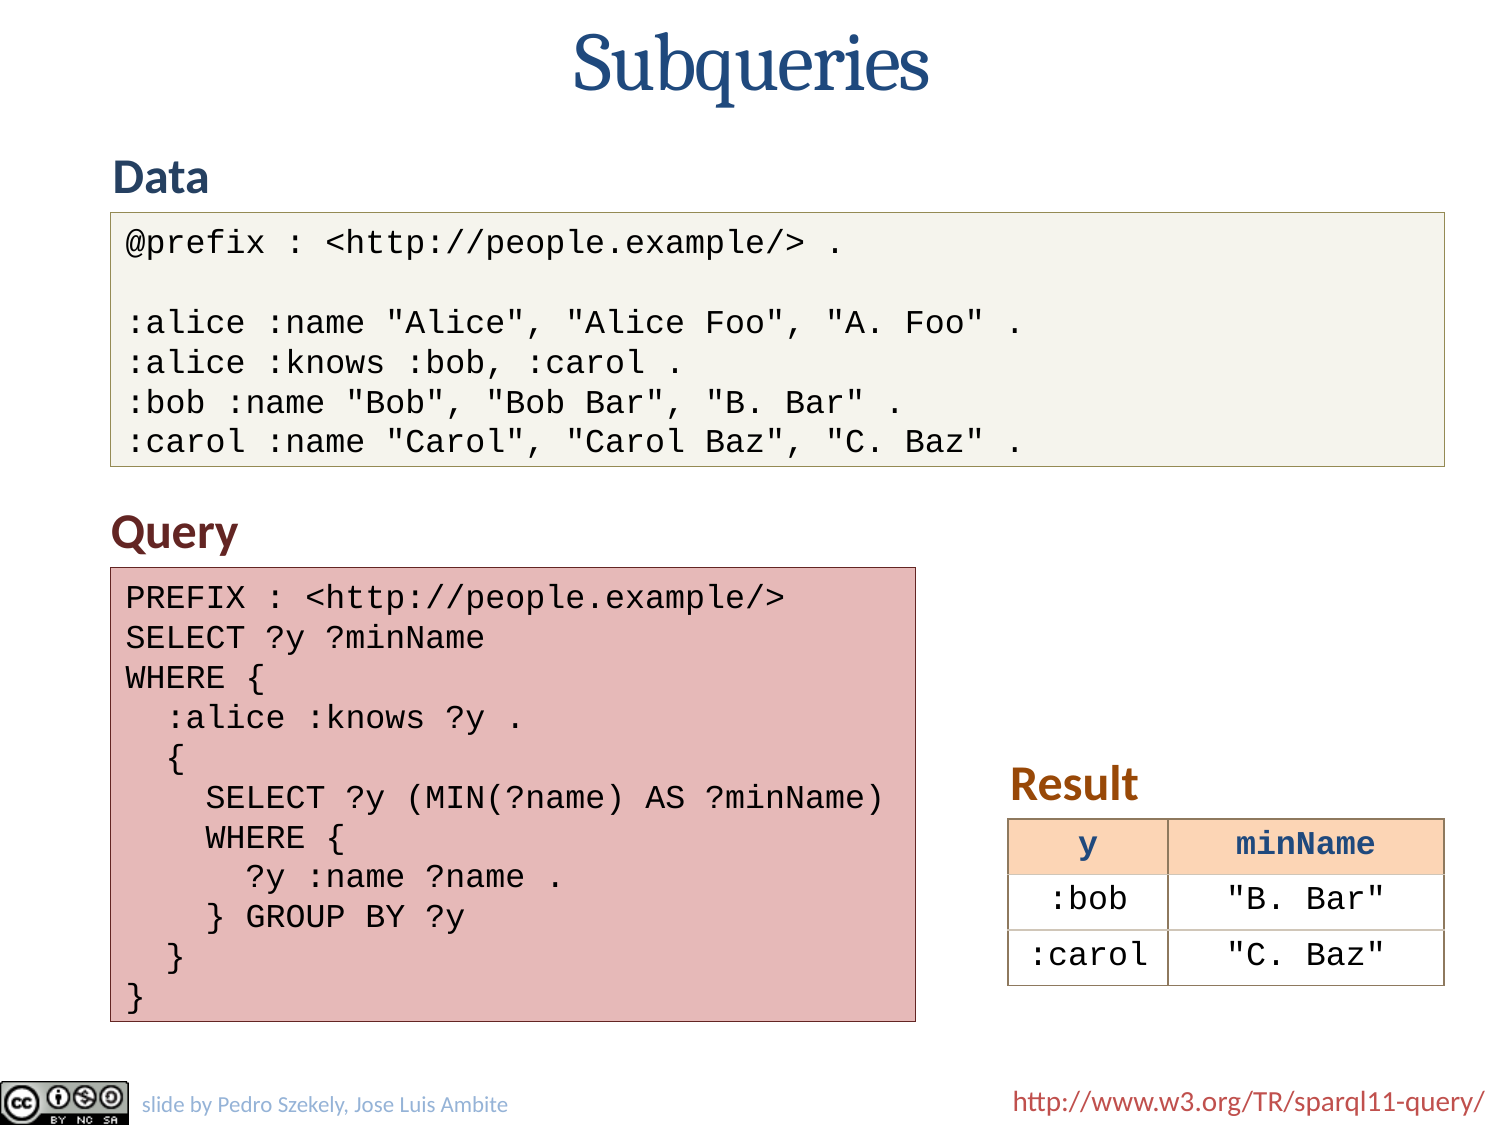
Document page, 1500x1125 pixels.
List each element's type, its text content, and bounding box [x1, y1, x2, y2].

text_box Result [1009, 743, 1139, 819]
text_box Data [112, 136, 210, 211]
table_cell :carol [1009, 931, 1167, 985]
table_header minName [1169, 820, 1443, 874]
text_box slide by Pedro Szekely, Jose Luis Ambite [138, 1082, 525, 1125]
text_box http://www.w3.org/TR/sparql11-query/ [851, 1074, 1500, 1125]
table_header y [1009, 820, 1167, 874]
text_box Subqueries [128, 0, 1379, 130]
table_cell "C. Baz" [1169, 931, 1443, 985]
table_cell "B. Bar" [1169, 875, 1443, 929]
picture [0, 1080, 129, 1125]
text_box PREFIX : <http://people.example/> SELECT ?y ?minName WHERE { :alice :knows ?y . { SELECT ?y (MIN(?name) AS ?minName) WHERE { ?y :name ?name . } GROUP BY ?y } } [110, 567, 916, 1022]
text_box Query [110, 491, 239, 567]
table_cell :bob [1009, 875, 1167, 929]
text_box @prefix : <http://people.example/> . :alice :name "Alice", "Alice Foo", "A. Foo" . :alice :knows :bob, :carol . :bob :name "Bob", "Bob Bar", "B. Bar" . :carol :name "Carol", "Carol Baz", "C. Baz" . [110, 212, 1445, 467]
